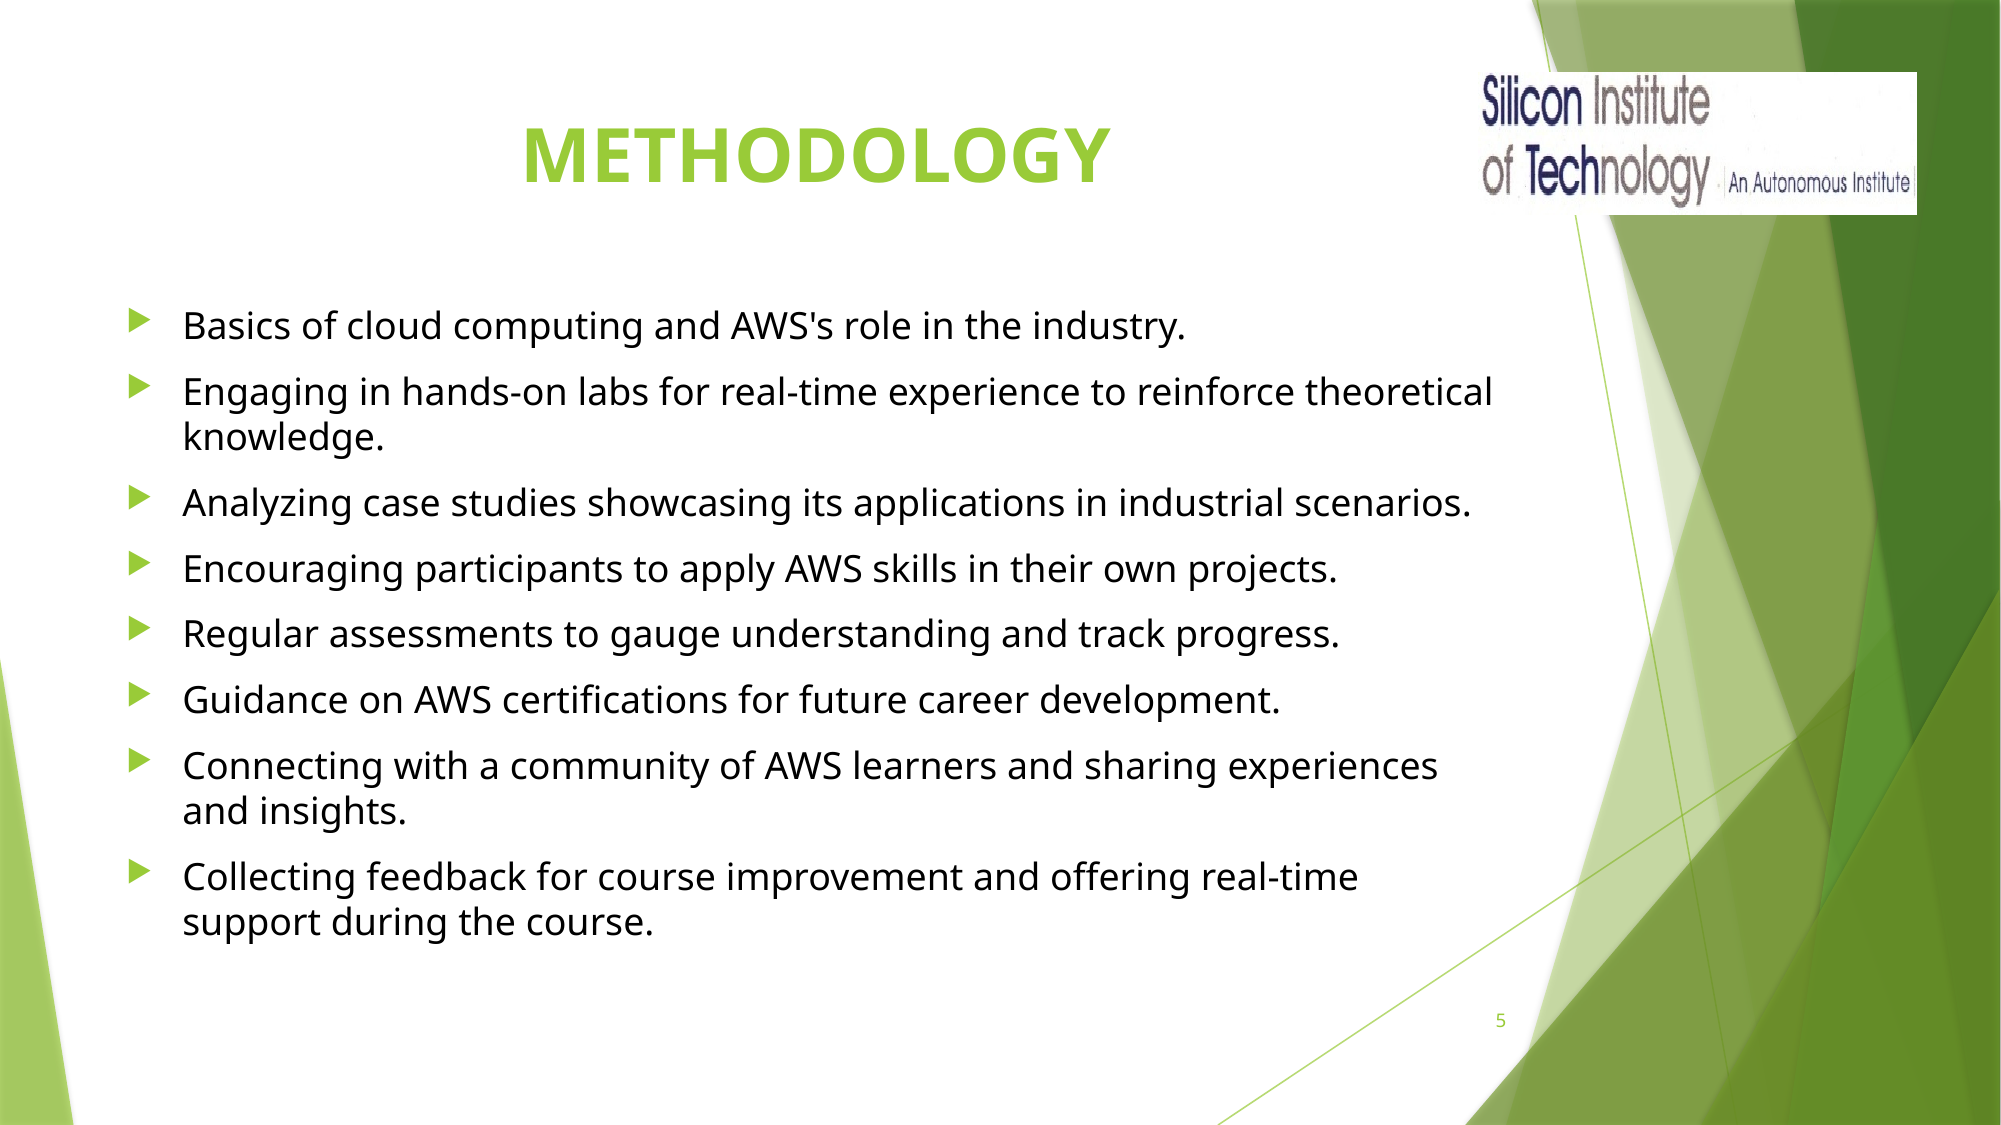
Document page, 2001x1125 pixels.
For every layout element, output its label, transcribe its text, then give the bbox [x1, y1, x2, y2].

list Basics of cloud computing and AWS's role in the industry. Engaging in hands-on labs for real-time experience to reinforce theoretical knowledge. Analyzing case studies showcasing its applications in industrial scenarios. Encouraging participants to apply AWS skills in their own projects. Regular assessments to gauge understanding and track progress. Guidance on AWS certifications for future career development. Connecting with a community of AWS learners and sharing experiences and insights. Collecting feedback for course improvement and offering real-time support during the course. [111, 294, 1522, 991]
picture [1478, 71, 1917, 216]
title METHODOLOGY [111, 99, 1522, 294]
slide_number 5 [1409, 991, 1522, 1051]
